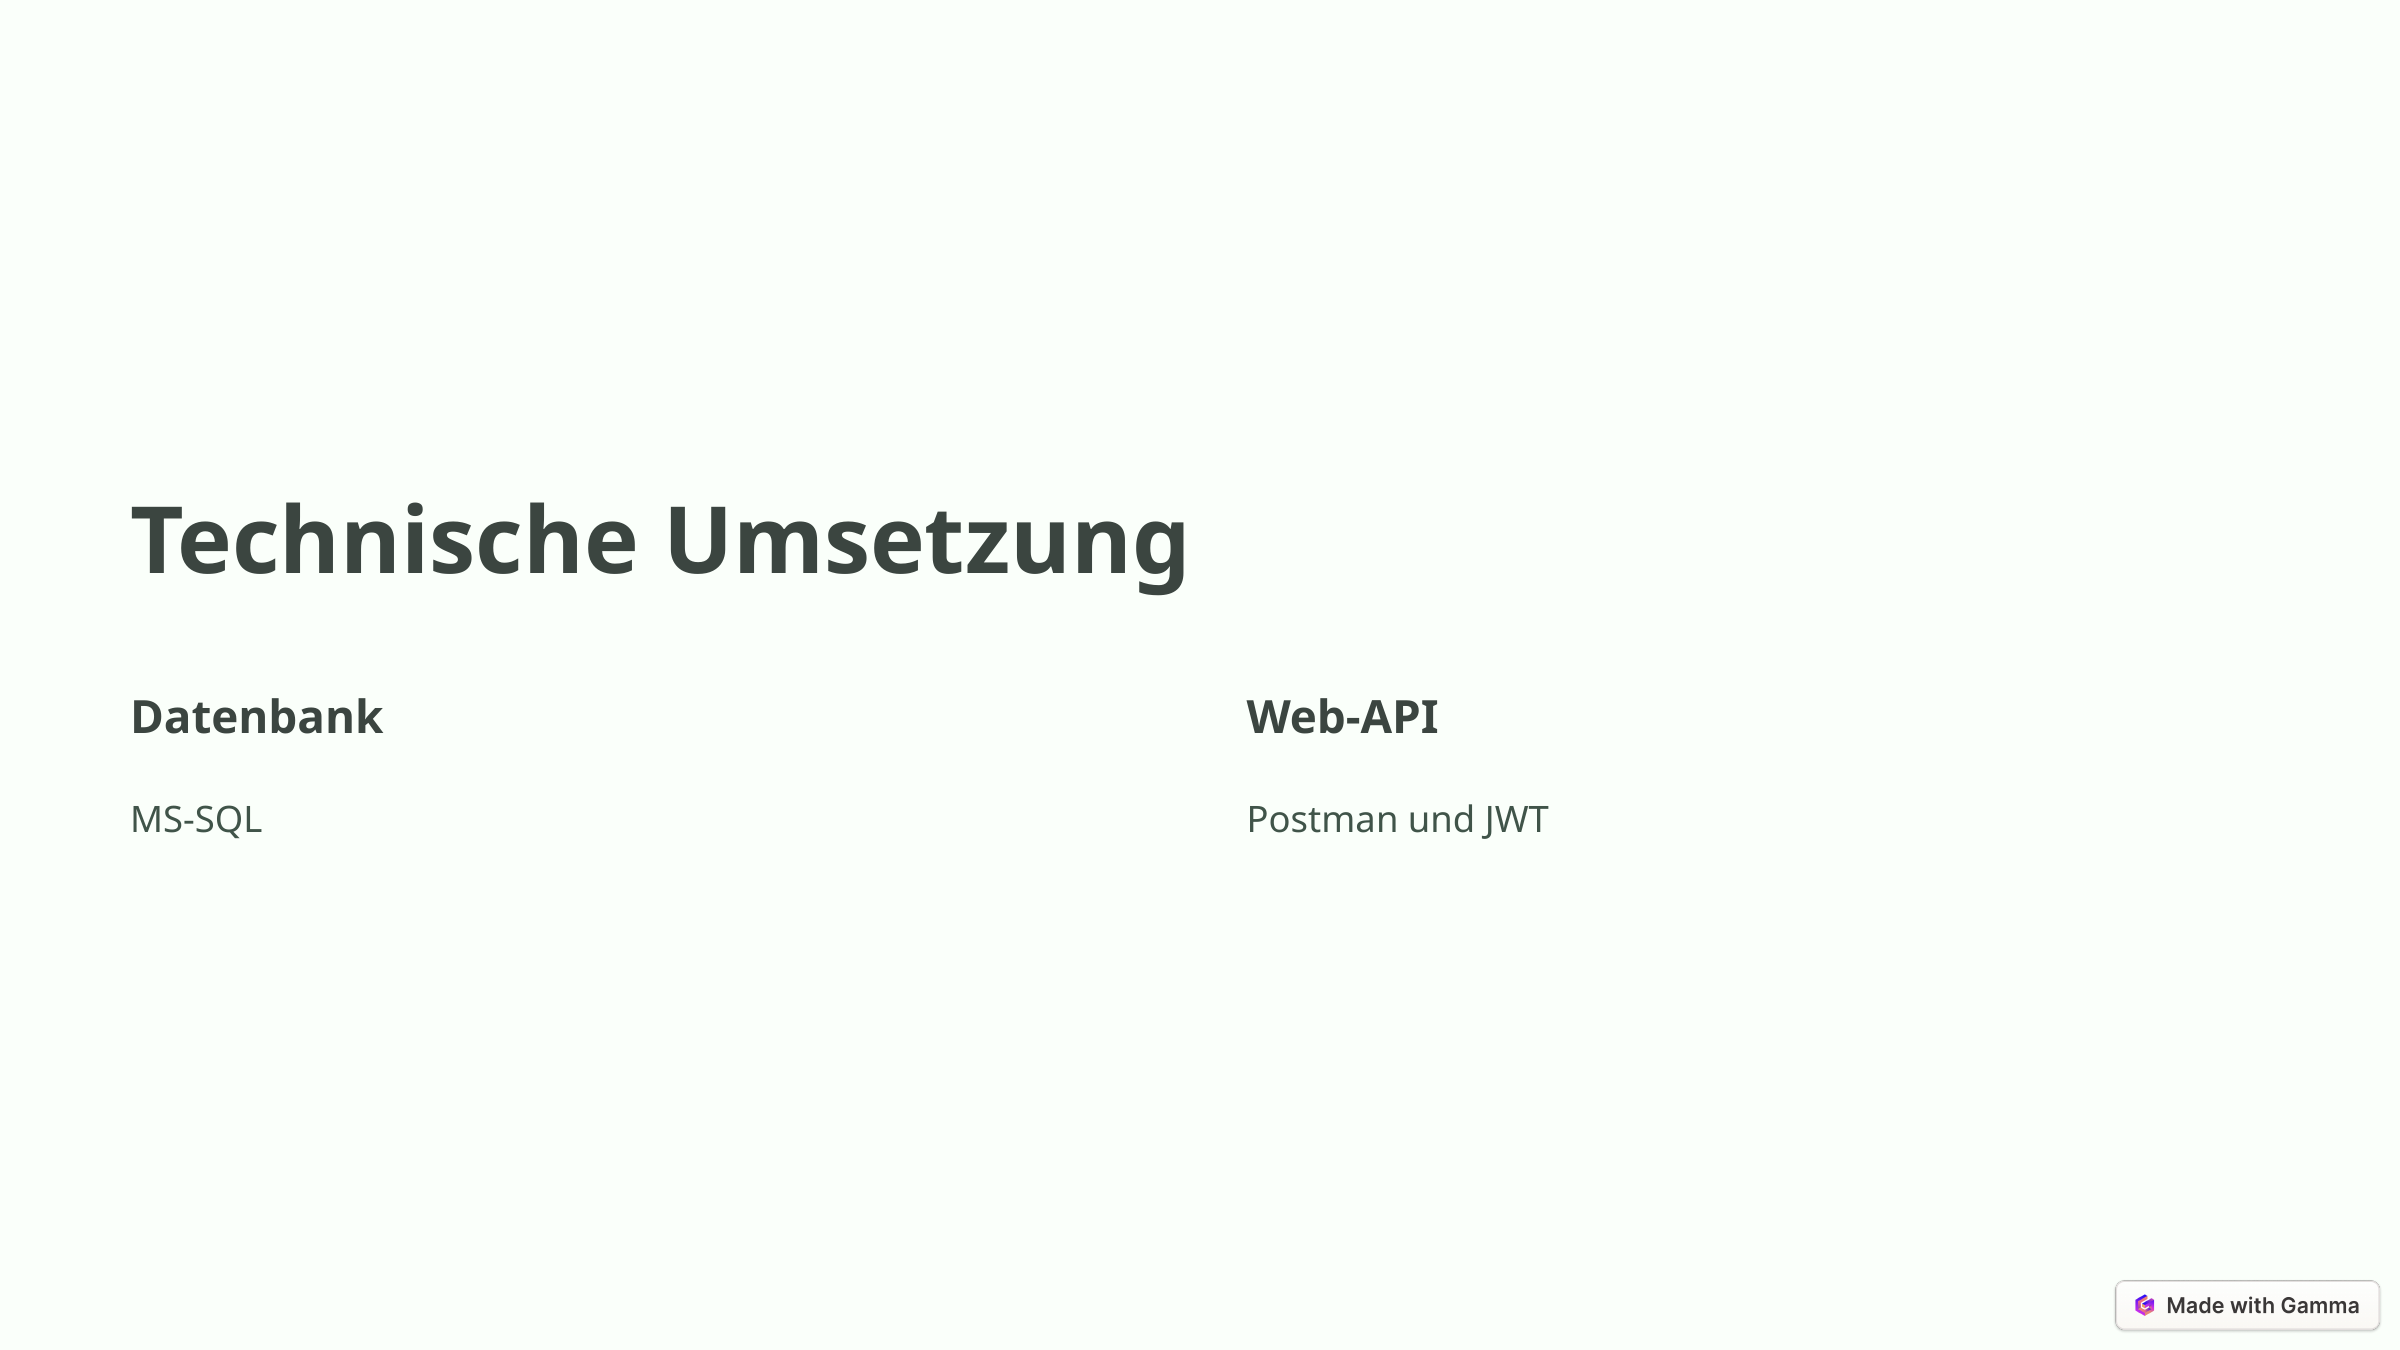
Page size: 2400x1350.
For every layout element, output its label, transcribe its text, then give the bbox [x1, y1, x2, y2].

text_box Technische Umsetzung [130, 476, 1217, 593]
text_box MS-SQL [130, 780, 1155, 841]
picture [2106, 1271, 2389, 1339]
text_box Postman und JWT [1246, 780, 2271, 841]
text_box Datenbank [130, 685, 596, 744]
text_box Web-API [1246, 685, 1712, 744]
